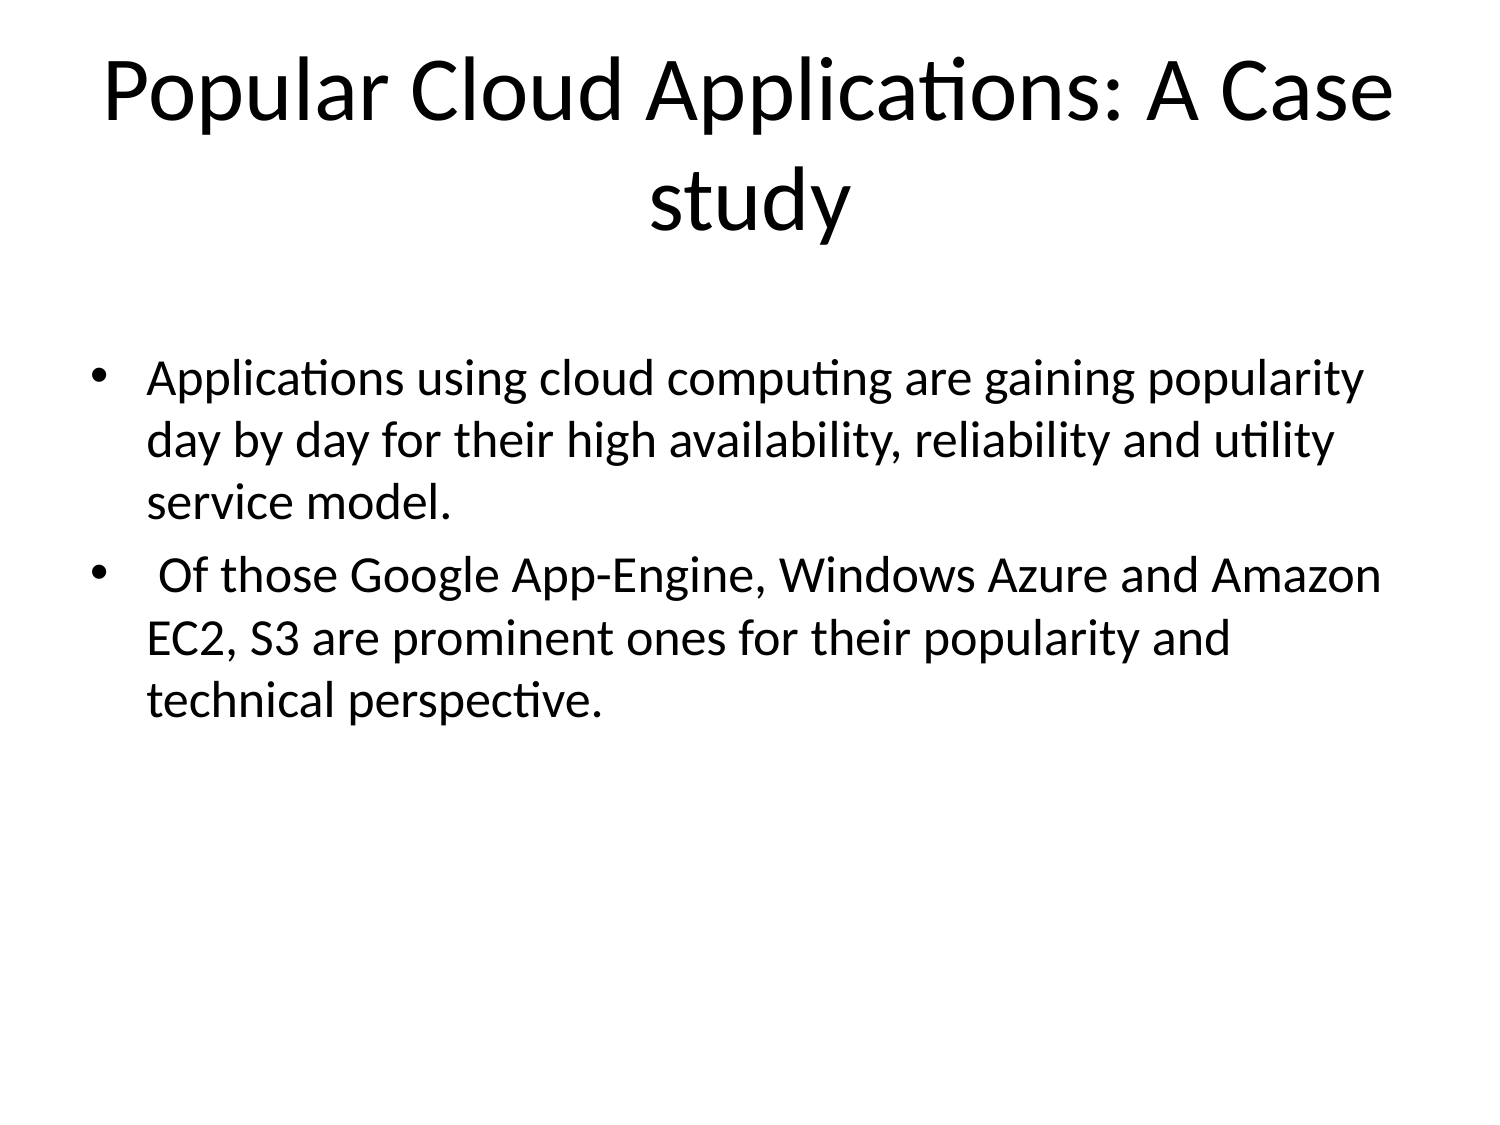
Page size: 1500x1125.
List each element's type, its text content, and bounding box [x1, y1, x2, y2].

list Applications using cloud computing are gaining popularity day by day for their high availability, reliability and utility service model. Of those Google App-Engine, Windows Azure and Amazon EC2, S3 are prominent ones for their popularity and technical perspective. [75, 262, 1425, 1005]
title Popular Cloud Applications: A Case study [75, 45, 1425, 233]
